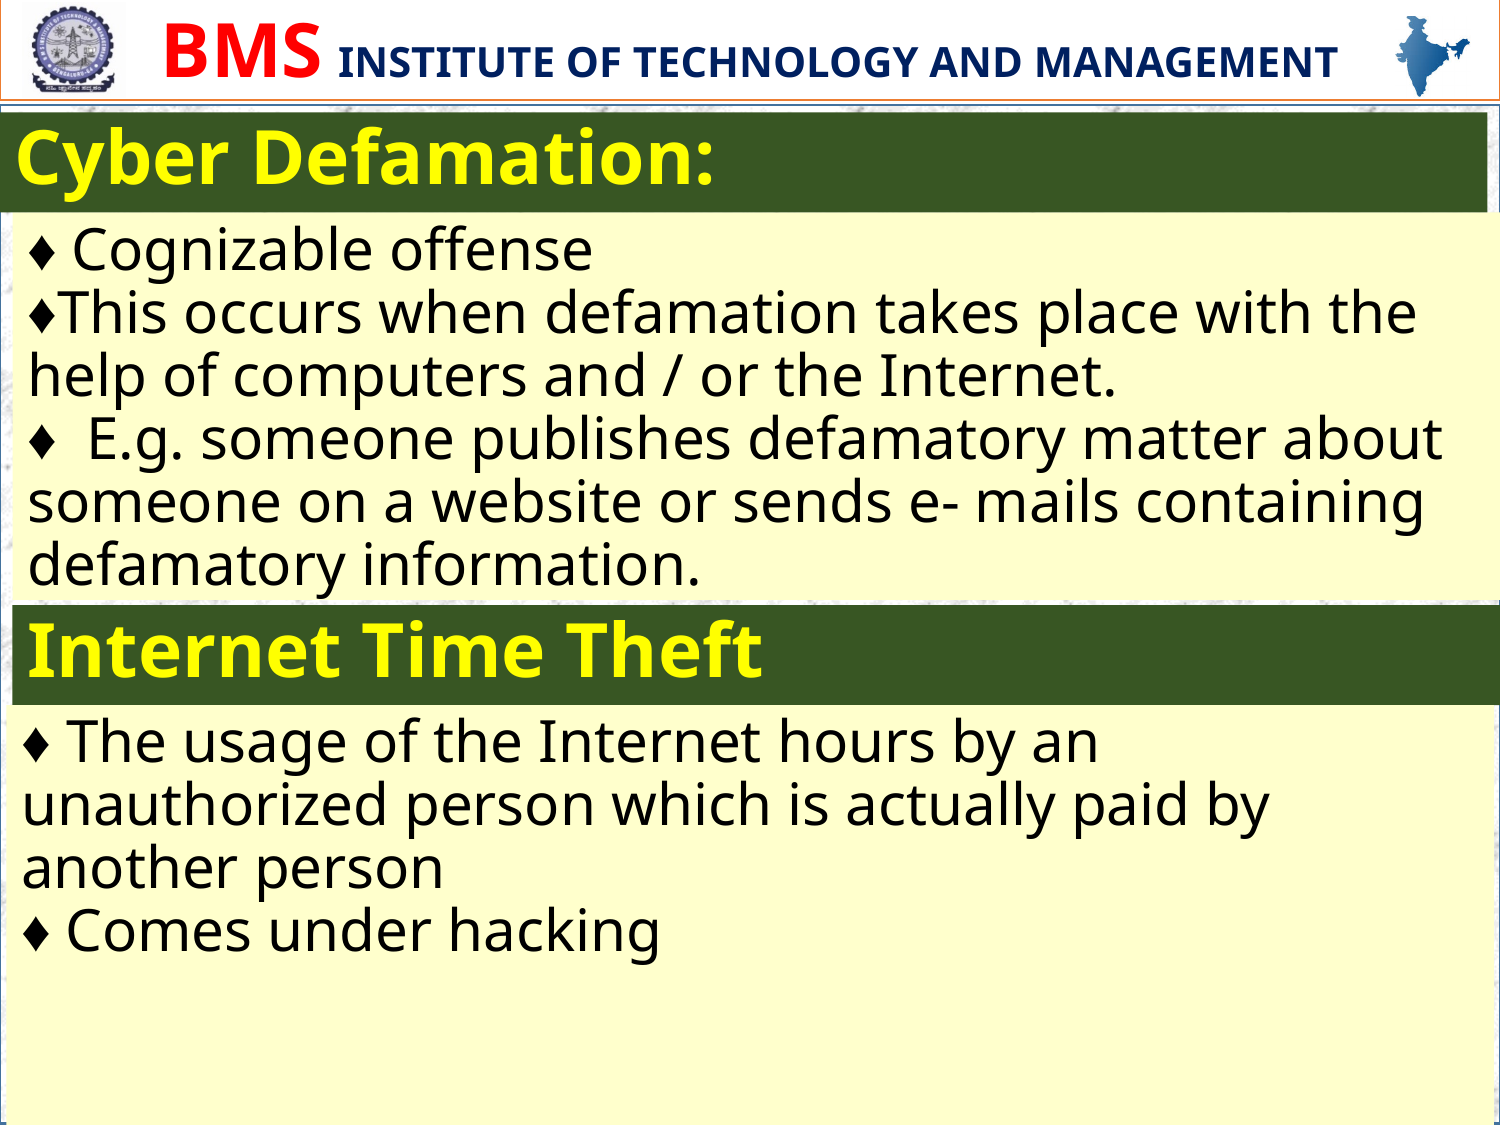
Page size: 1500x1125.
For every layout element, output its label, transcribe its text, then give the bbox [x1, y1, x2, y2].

picture [1, 106, 1499, 212]
text_box Internet Time Theft [12, 605, 1500, 706]
text_box Cyber Defamation: [0, 112, 1488, 213]
picture [1395, 16, 1471, 98]
title ♦ Cognizable offense ♦This occurs when defamation takes place with the help of computers and / or the Internet. ♦ E.g. someone publishes defamatory matter about someone on a website or sends e- mails containing defamatory information. [12, 212, 1500, 600]
picture [1494, 706, 1499, 1122]
text_box ♦ The usage of the Internet hours by an unauthorized person which is actually paid by another person ♦ Comes under hacking [6, 705, 1494, 1125]
picture [1, 213, 1499, 1122]
picture [22, 2, 126, 98]
